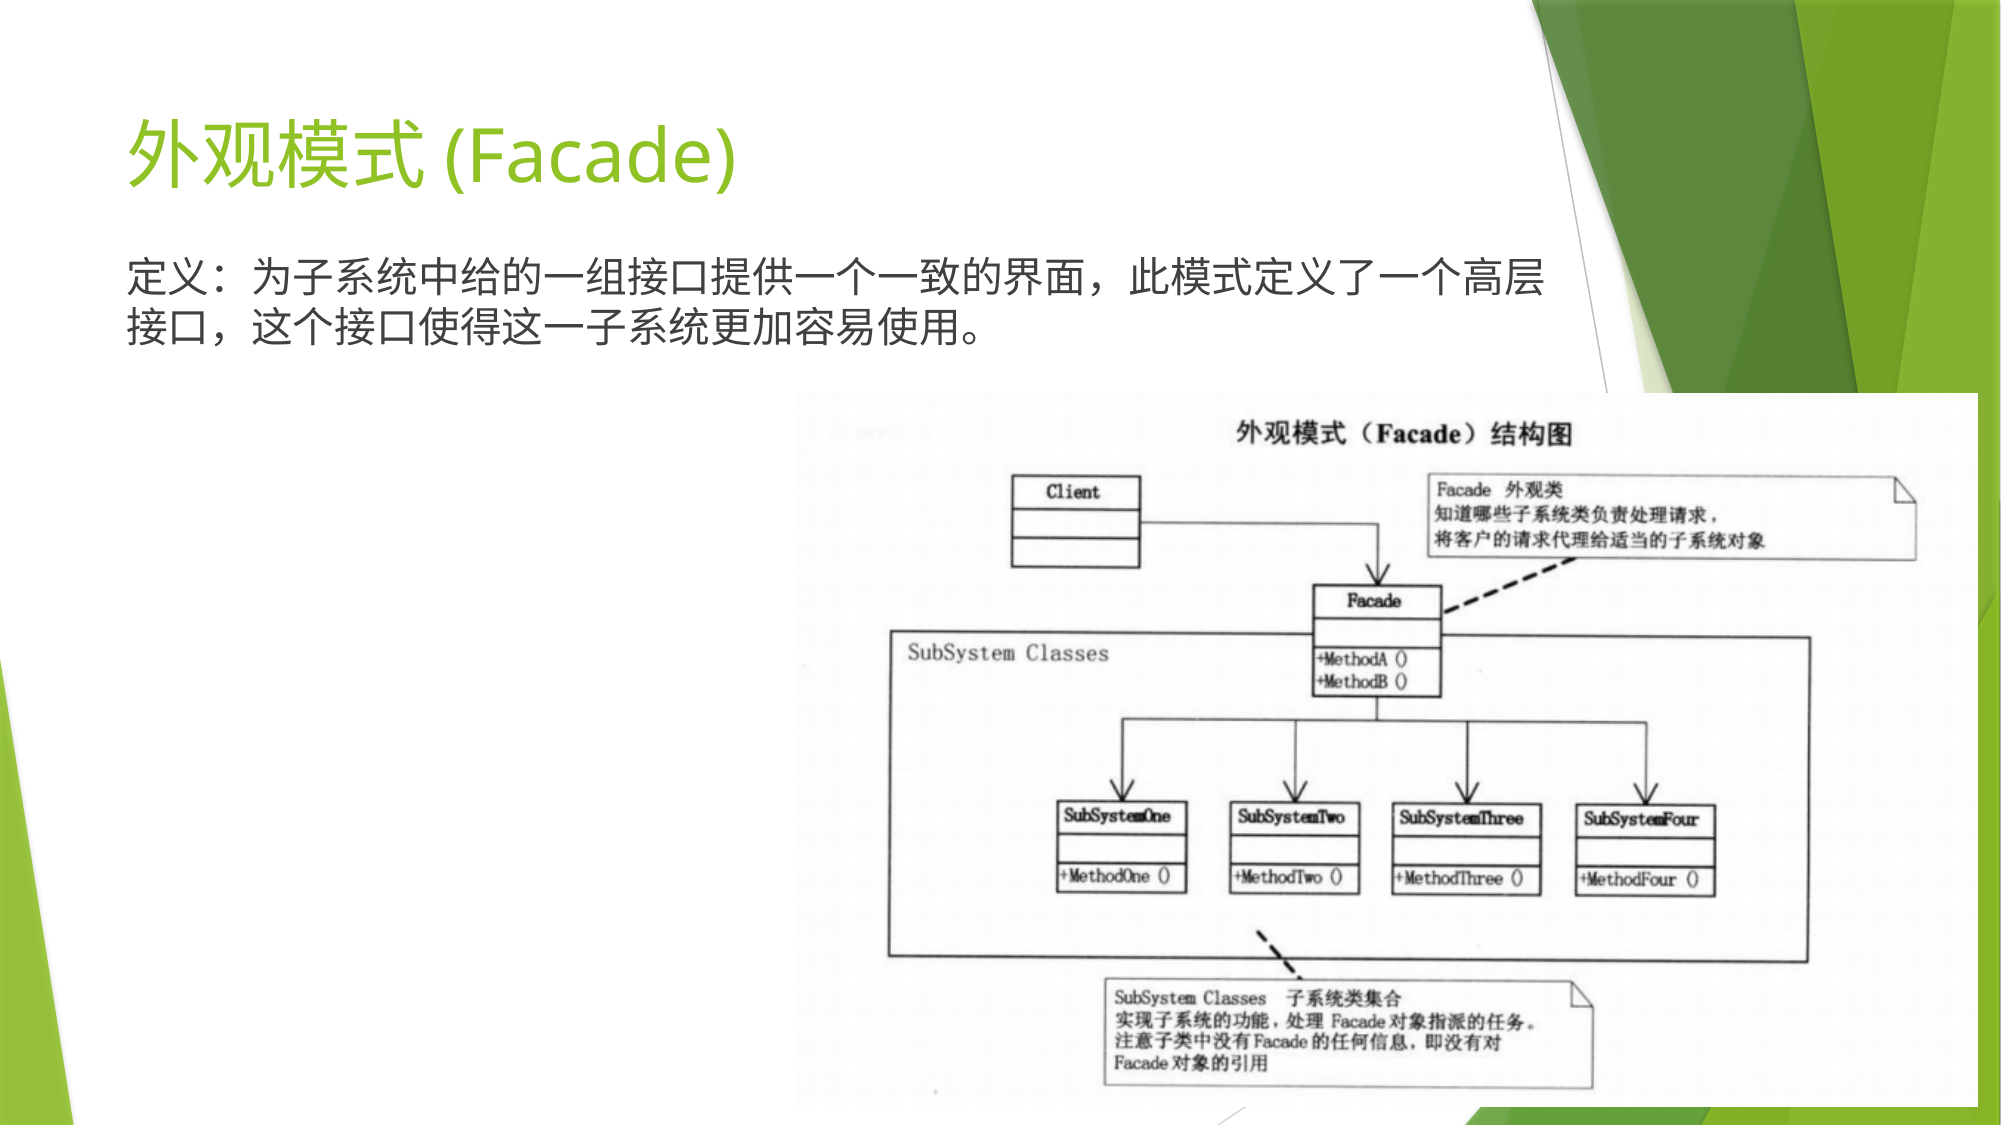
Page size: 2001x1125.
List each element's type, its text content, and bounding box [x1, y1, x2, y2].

title 外观模式(Facade) [111, 99, 1522, 222]
picture [795, 393, 1979, 1107]
list 定义：为子系统中给的一组接口提供一个一致的界面，此模式定义了一个高层接口，这个接口使得这一子系统更加容易使用。 [111, 243, 1591, 424]
